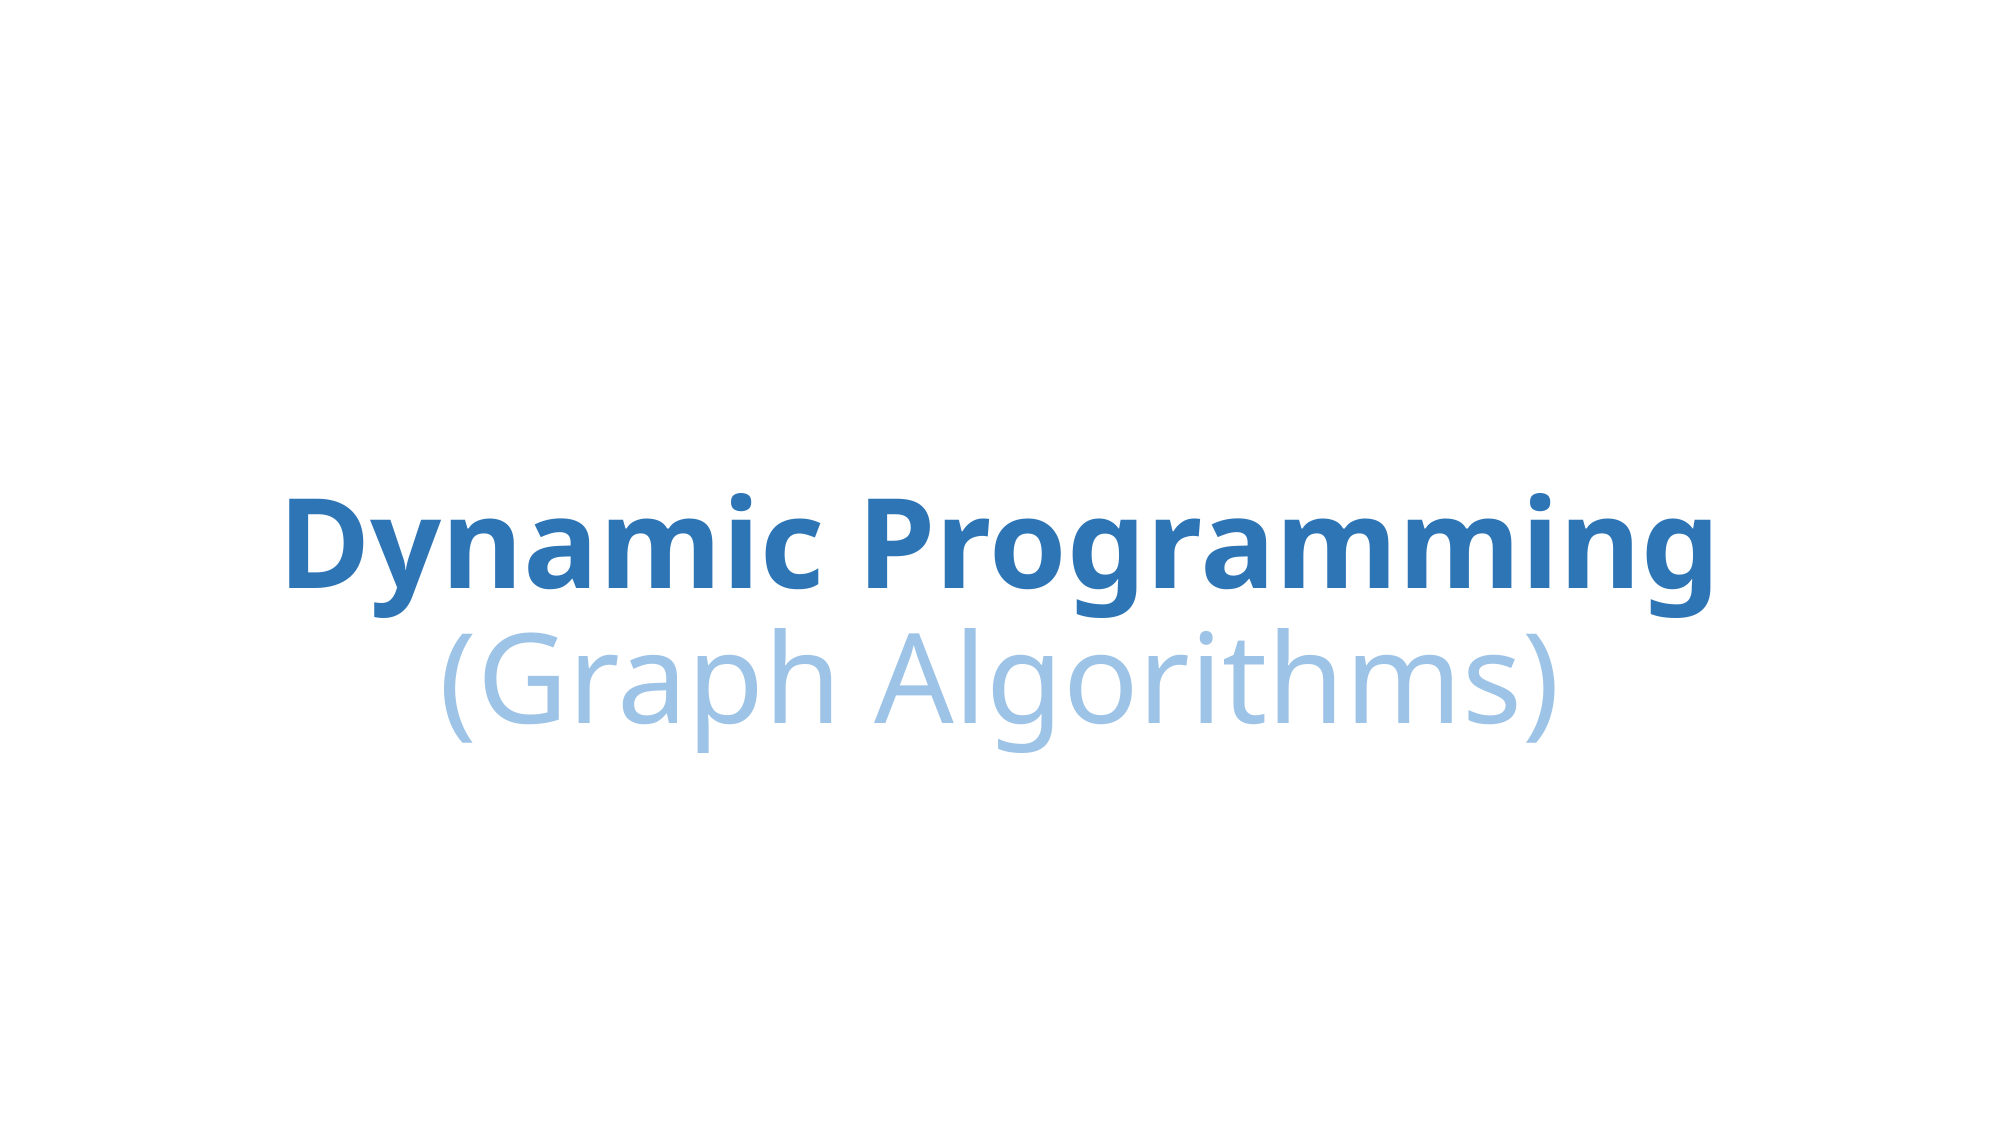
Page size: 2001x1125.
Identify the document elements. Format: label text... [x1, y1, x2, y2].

title Dynamic Programming (Graph Algorithms) [211, 366, 1789, 759]
